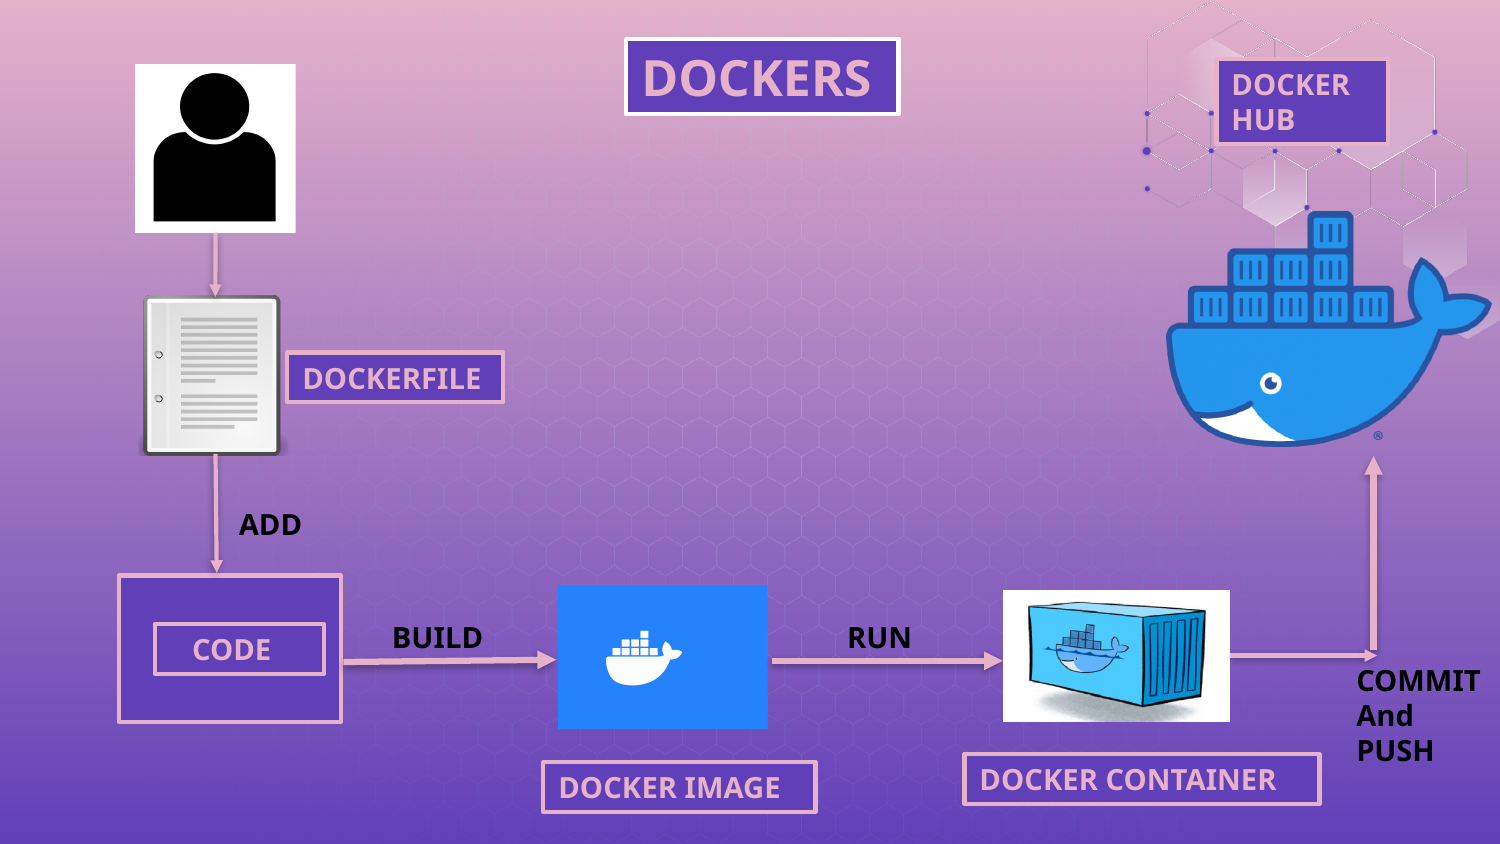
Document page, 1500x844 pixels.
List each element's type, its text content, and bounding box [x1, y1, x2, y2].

text_box [117, 573, 343, 724]
text_box DOCKER IMAGE [541, 760, 818, 814]
text_box RUN [832, 611, 982, 660]
text_box ADD [223, 498, 373, 549]
text_box COMMIT And PUSH [1341, 655, 1500, 775]
text_box DOCKER HUB [1214, 57, 1390, 146]
text_box DOCKERFILE [294, 350, 505, 404]
text_box DOCKERS [624, 37, 901, 116]
picture [102, 0, 1500, 844]
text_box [343, 659, 557, 663]
text_box CODE [153, 622, 326, 676]
text_box BUILD [376, 611, 526, 658]
text_box DOCKER CONTAINER [962, 752, 1322, 806]
